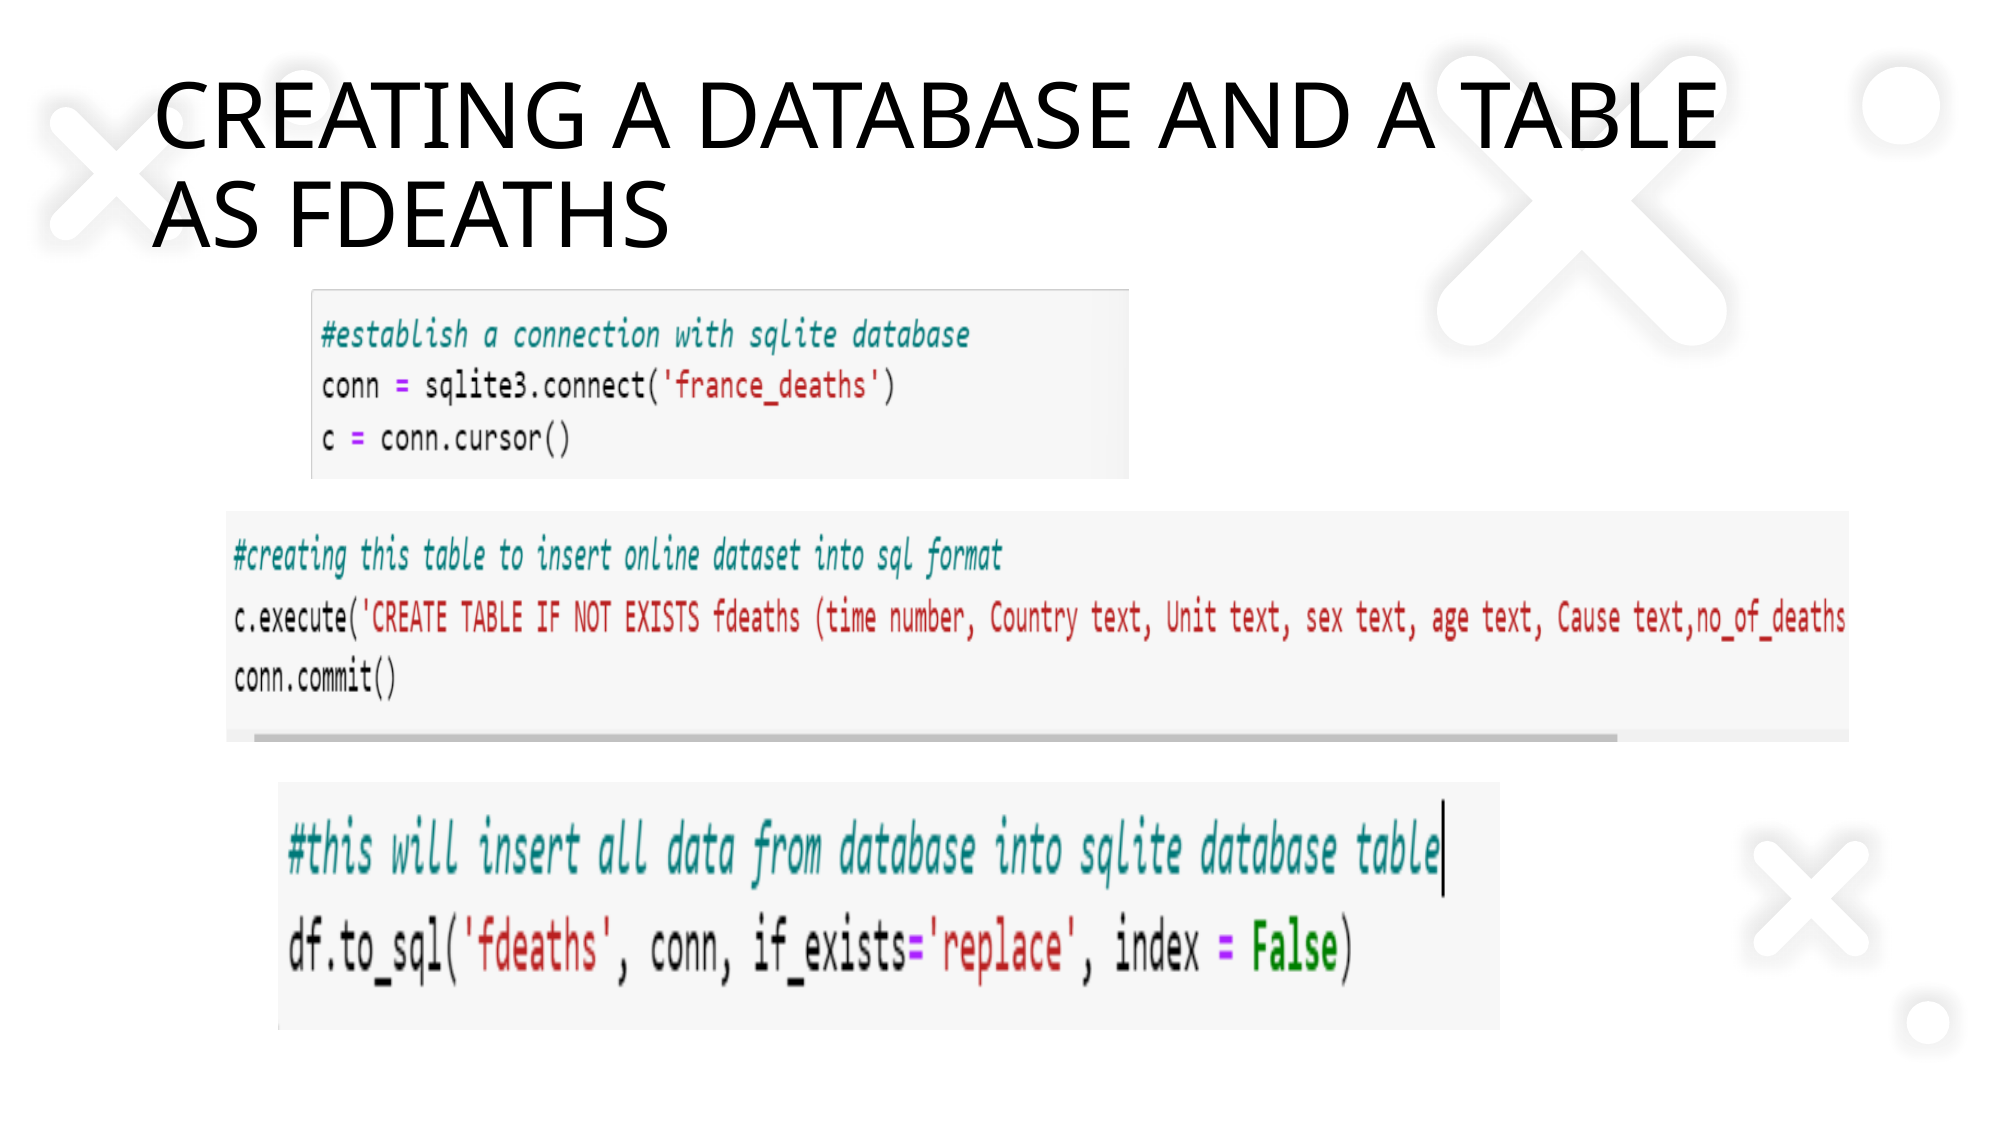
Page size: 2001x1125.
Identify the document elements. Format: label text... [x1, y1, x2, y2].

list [311, 289, 1129, 479]
picture [278, 782, 1500, 1030]
title CREATING A DATABASE AND A TABLE AS FDEATHS [137, 59, 1863, 278]
picture [225, 511, 1849, 742]
